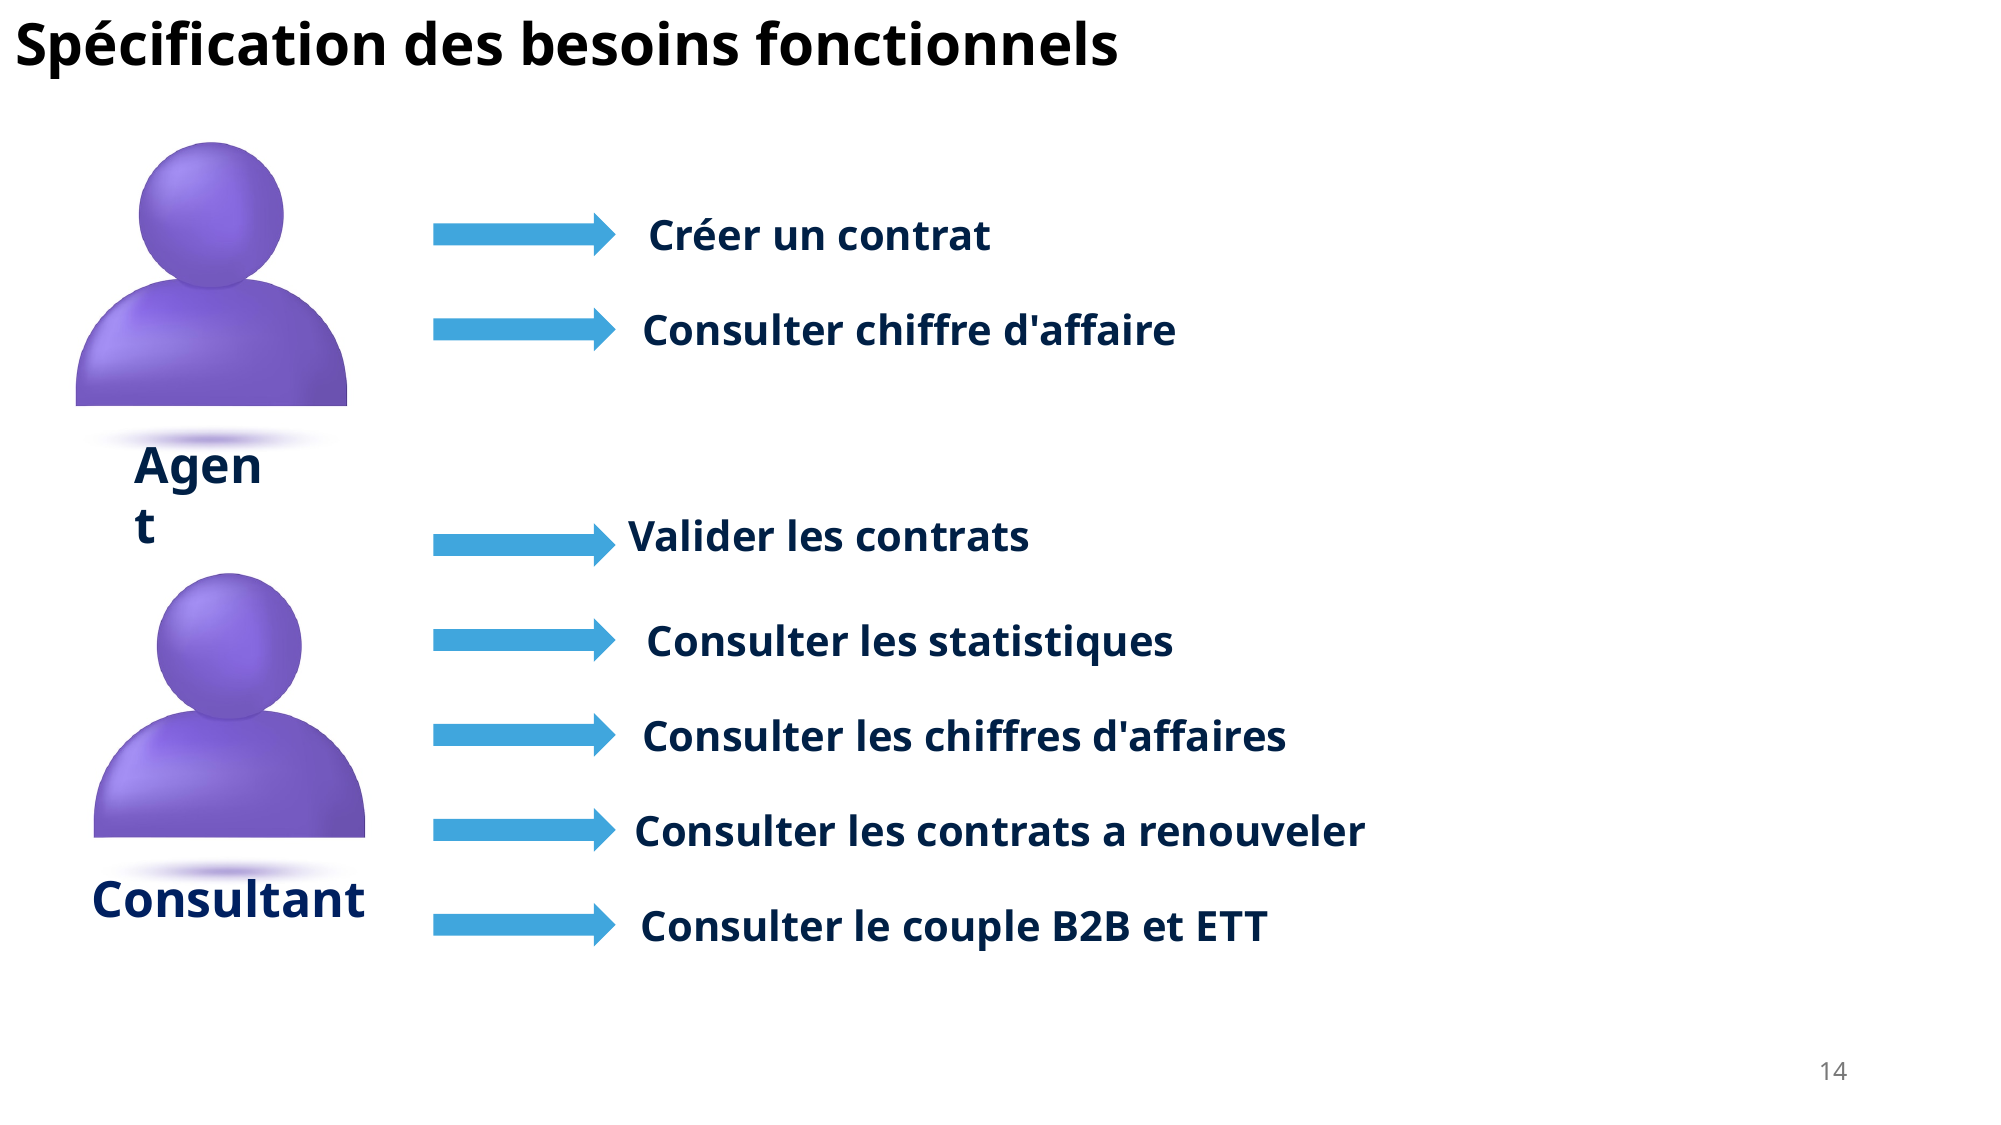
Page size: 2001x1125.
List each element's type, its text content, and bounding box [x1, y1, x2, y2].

text_box Spécification des besoins fonctionnels [0, 0, 1649, 199]
picture [42, 129, 381, 468]
text_box Agent [119, 468, 282, 561]
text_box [432, 201, 1172, 363]
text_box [432, 501, 1354, 959]
text_box Consultant [71, 900, 387, 935]
picture [59, 561, 398, 900]
slide_number 14 [1412, 1042, 1863, 1103]
